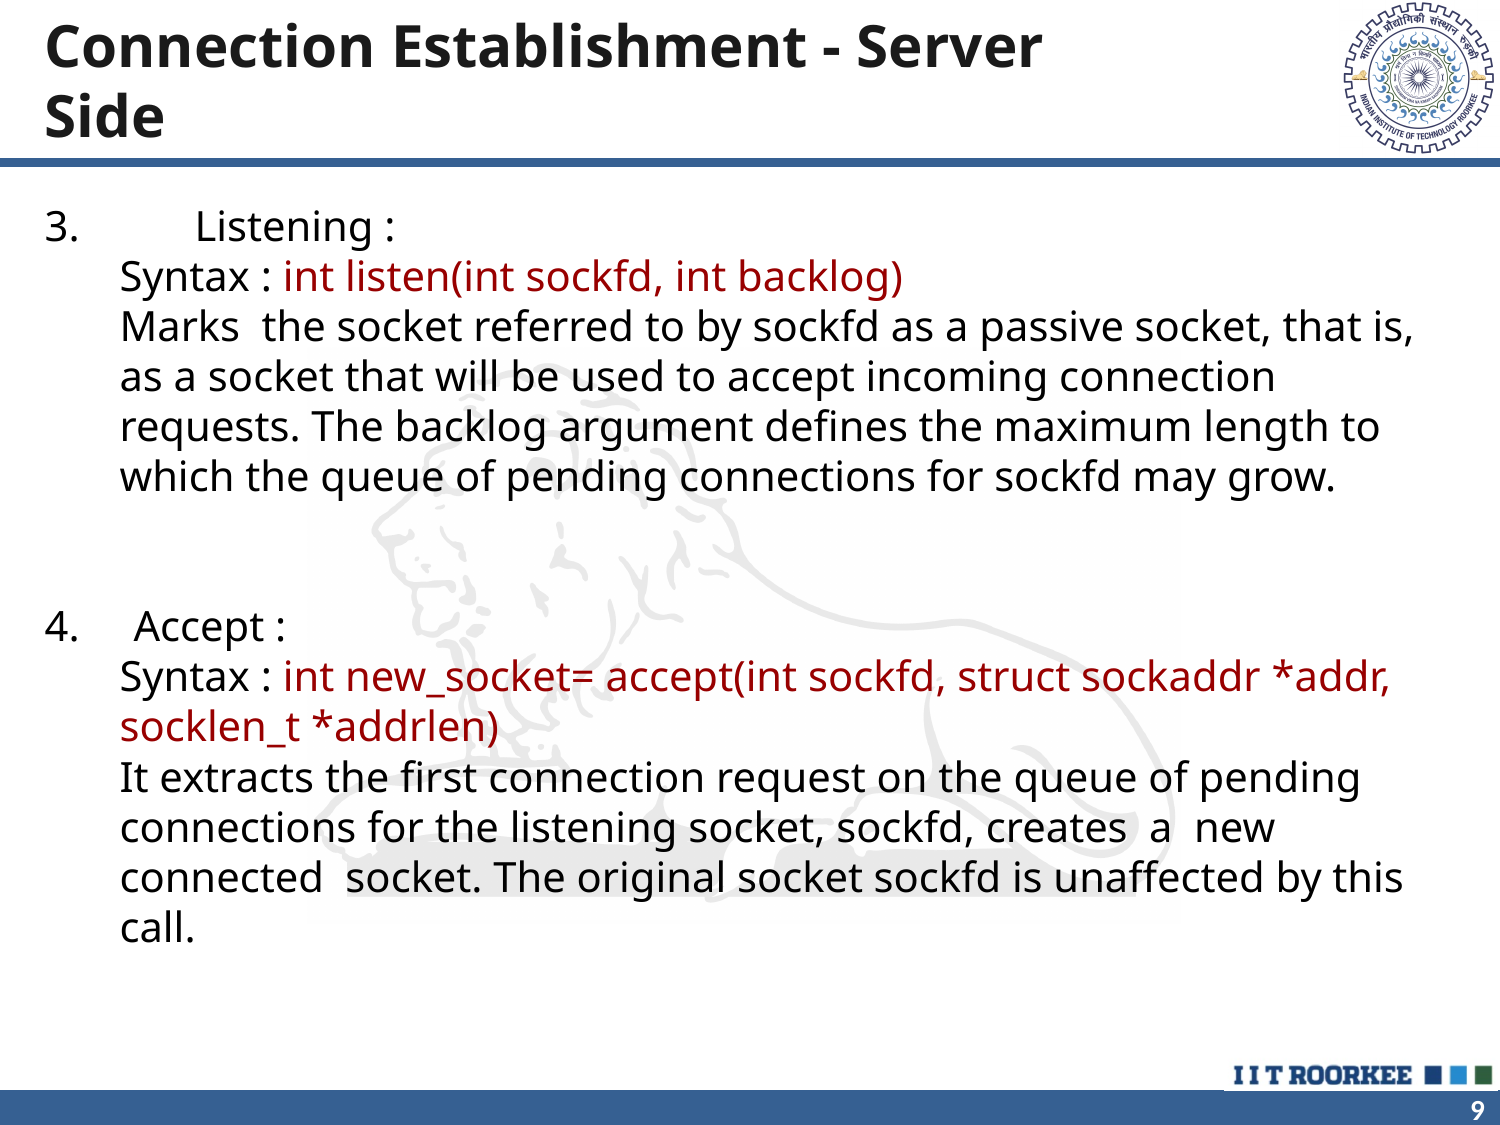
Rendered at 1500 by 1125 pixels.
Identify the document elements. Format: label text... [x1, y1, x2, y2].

list 3. Listening : Syntax : int listen(int sockfd, int backlog) Marks the socket referred to by sockfd as a passive socket, that is, as a socket that will be used to accept incoming connection requests. The backlog argument defines the maximum length to which the queue of pending connections for sockfd may grow. 4. Accept : Syntax : int new_socket= accept(int sockfd, struct sockaddr *addr, socklen_t *addrlen) It extracts the first connection request on the queue of pending connections for the listening socket, sockfd, creates a new connected socket. The original socket sockfd is unaffected by this call. [29, 192, 1468, 1050]
picture [1339, 0, 1500, 158]
picture [1224, 1057, 1498, 1091]
title Connection Establishment - Server Side [29, 33, 1185, 125]
